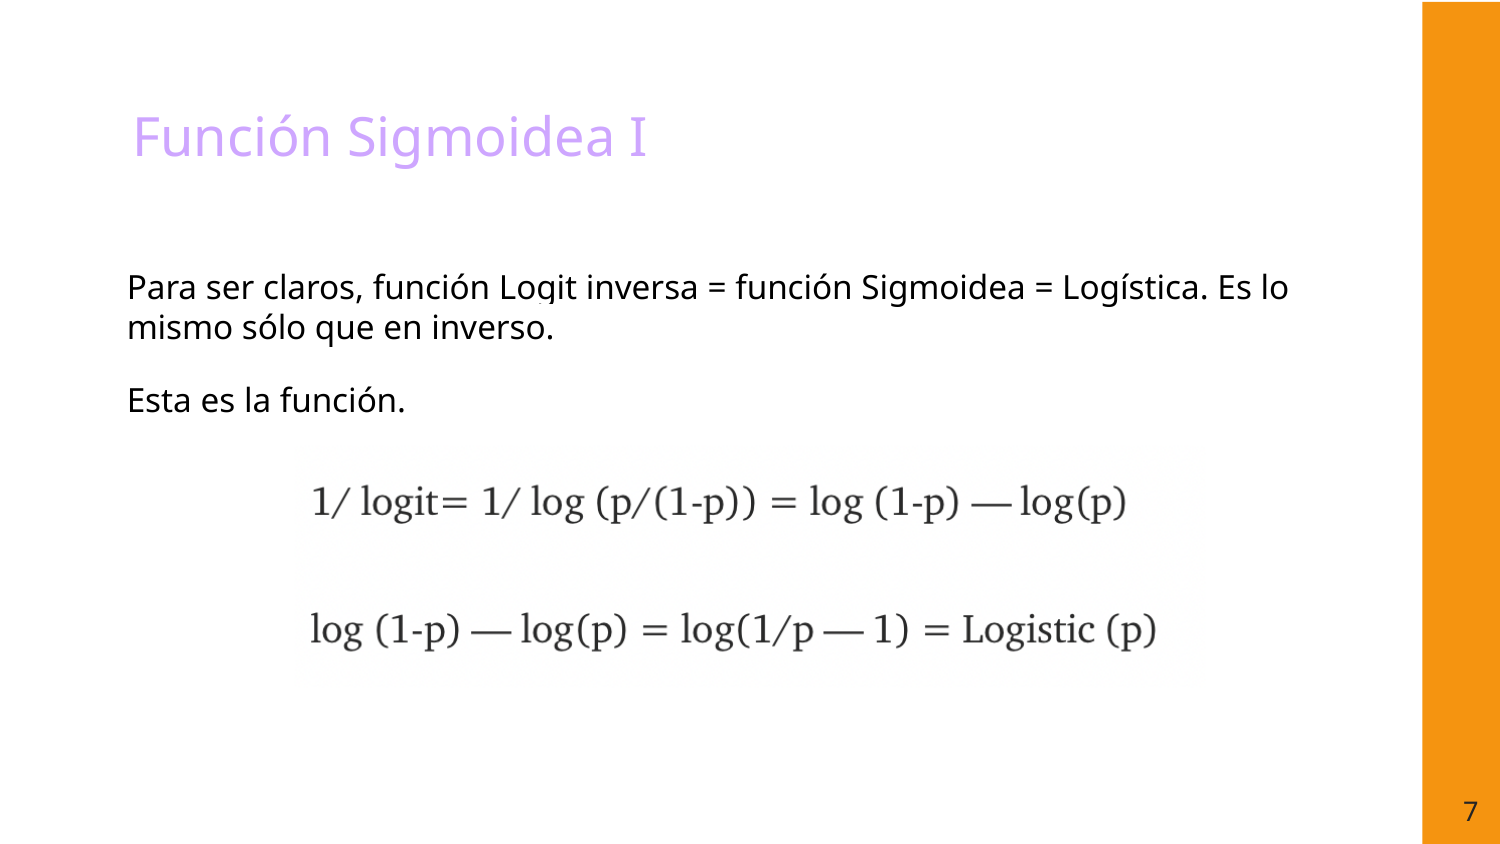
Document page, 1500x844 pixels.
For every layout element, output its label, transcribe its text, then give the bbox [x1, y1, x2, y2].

list Para ser claros, función Logit inversa = función Sigmoidea = Logística. Es lo mismo sólo que en inverso. Esta es la función. [111, 251, 1389, 597]
title Función Sigmoidea I [116, 87, 1064, 174]
picture [293, 445, 1206, 688]
text_box [1422, 1, 1500, 844]
slide_number ‹#› [1403, 779, 1494, 844]
